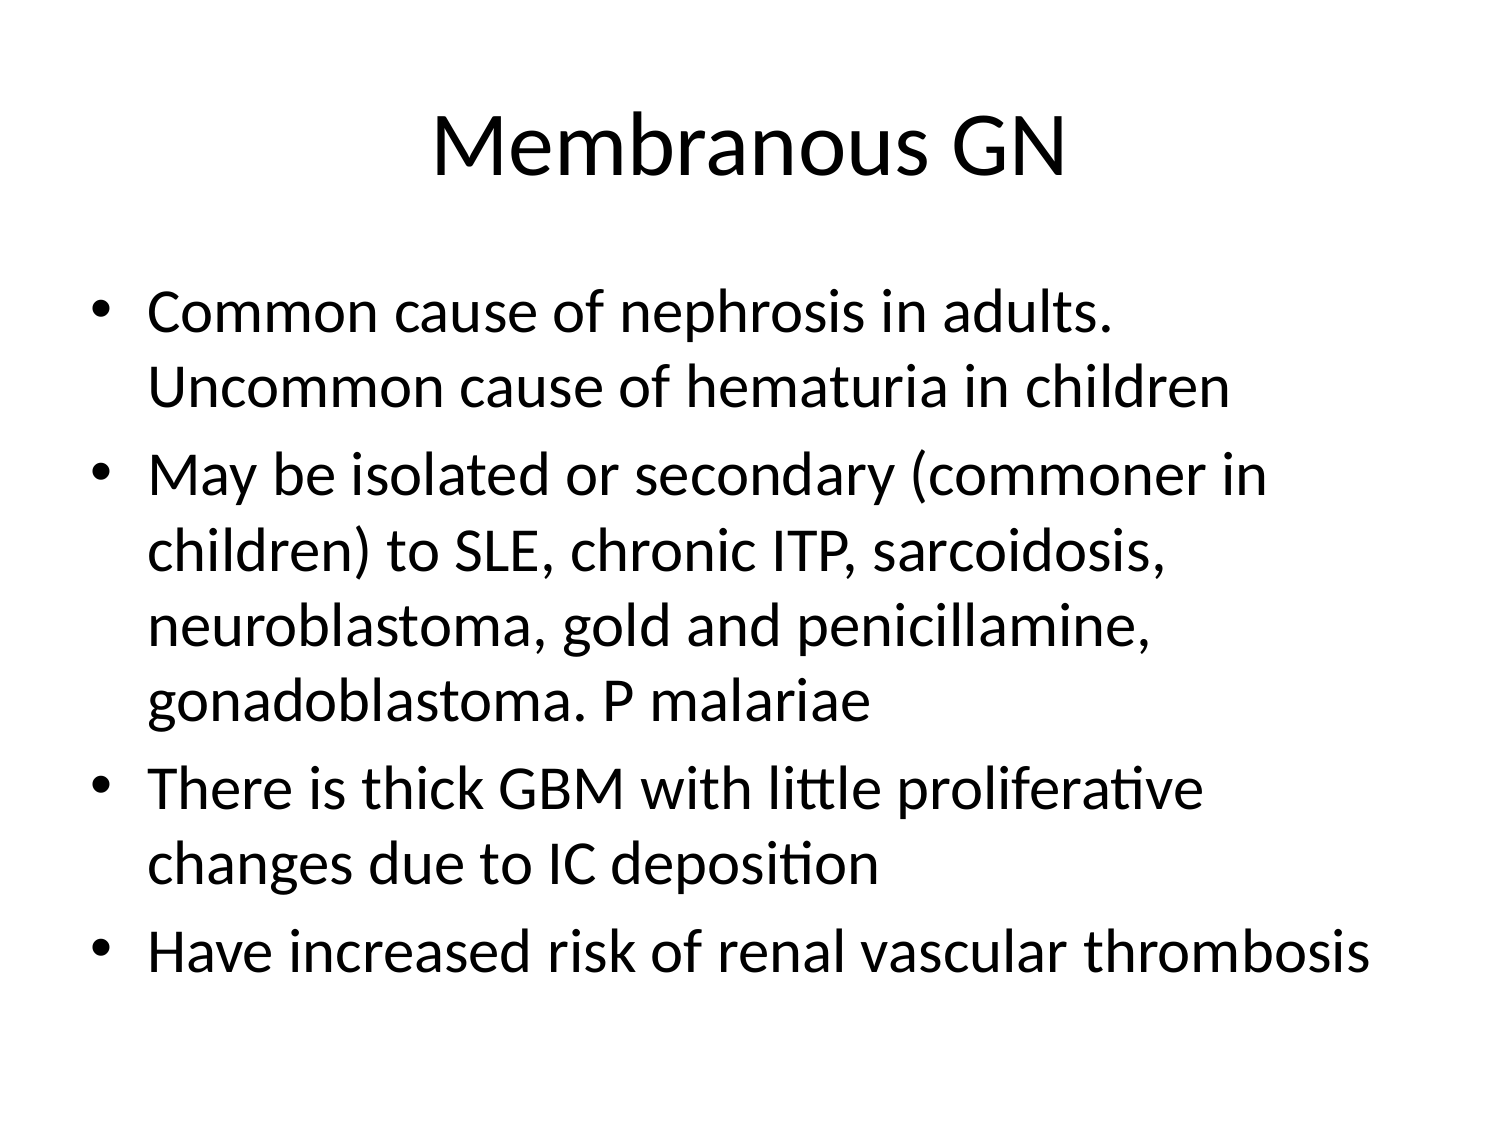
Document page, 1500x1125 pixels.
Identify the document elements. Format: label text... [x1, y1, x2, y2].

title Membranous GN [75, 45, 1425, 233]
list Common cause of nephrosis in adults. Uncommon cause of hematuria in children May be isolated or secondary (commoner in children) to SLE, chronic ITP, sarcoidosis, neuroblastoma, gold and penicillamine, gonadoblastoma. P malariae There is thick GBM with little proliferative changes due to IC deposition Have increased risk of renal vascular thrombosis [75, 262, 1425, 1005]
